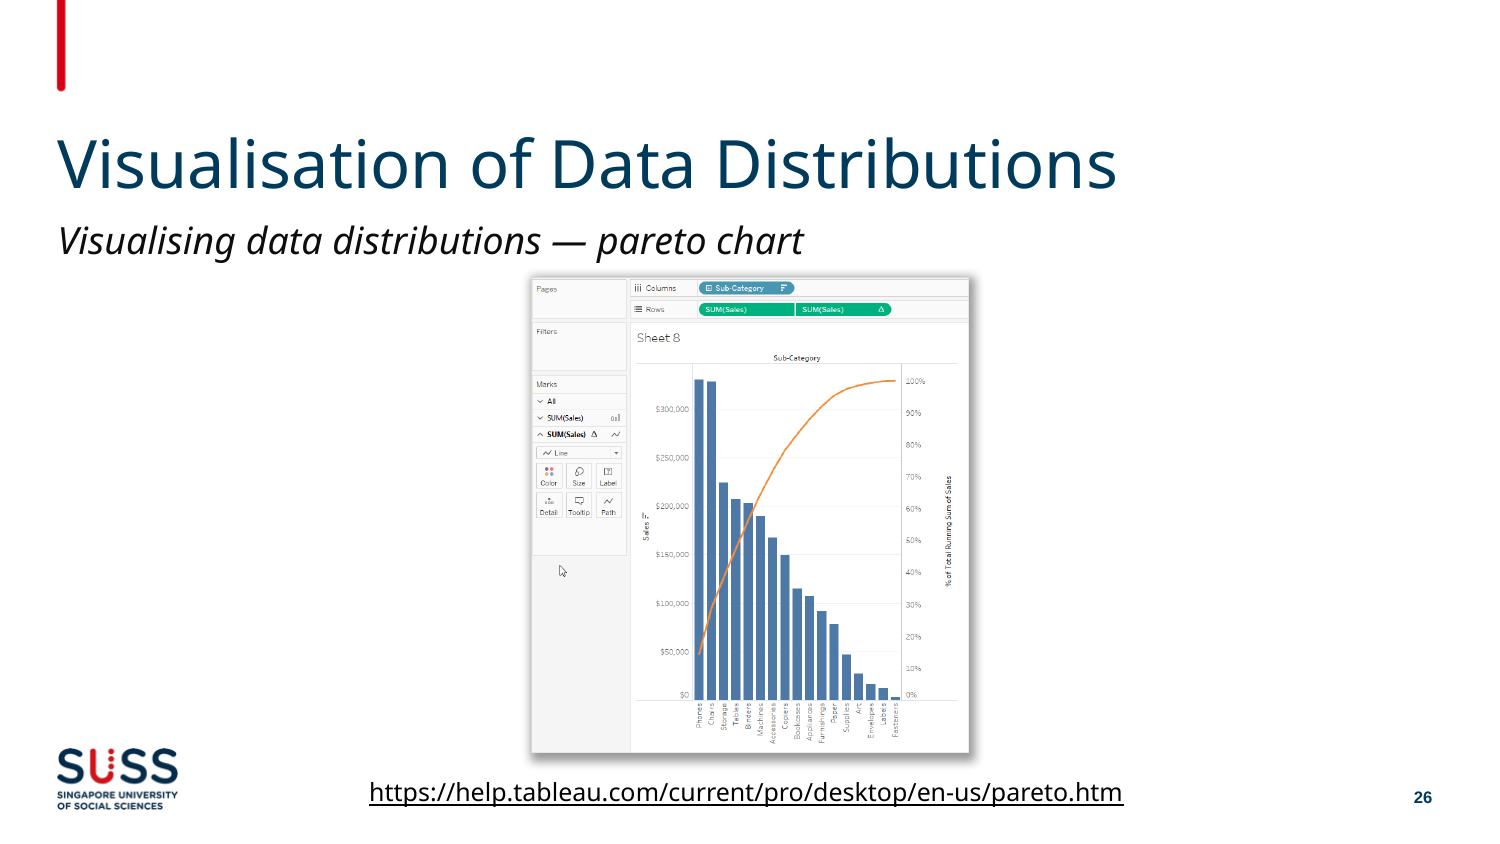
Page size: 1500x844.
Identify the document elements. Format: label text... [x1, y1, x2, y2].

list Visualising data distributions — pareto chart [42, 209, 1448, 278]
text_box https://help.tableau.com/current/pro/desktop/en-us/pareto.htm [227, 769, 1273, 818]
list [531, 276, 969, 753]
picture [56, 0, 70, 74]
picture [57, 748, 178, 810]
title Visualisation of Data Distributions [42, 74, 1448, 209]
